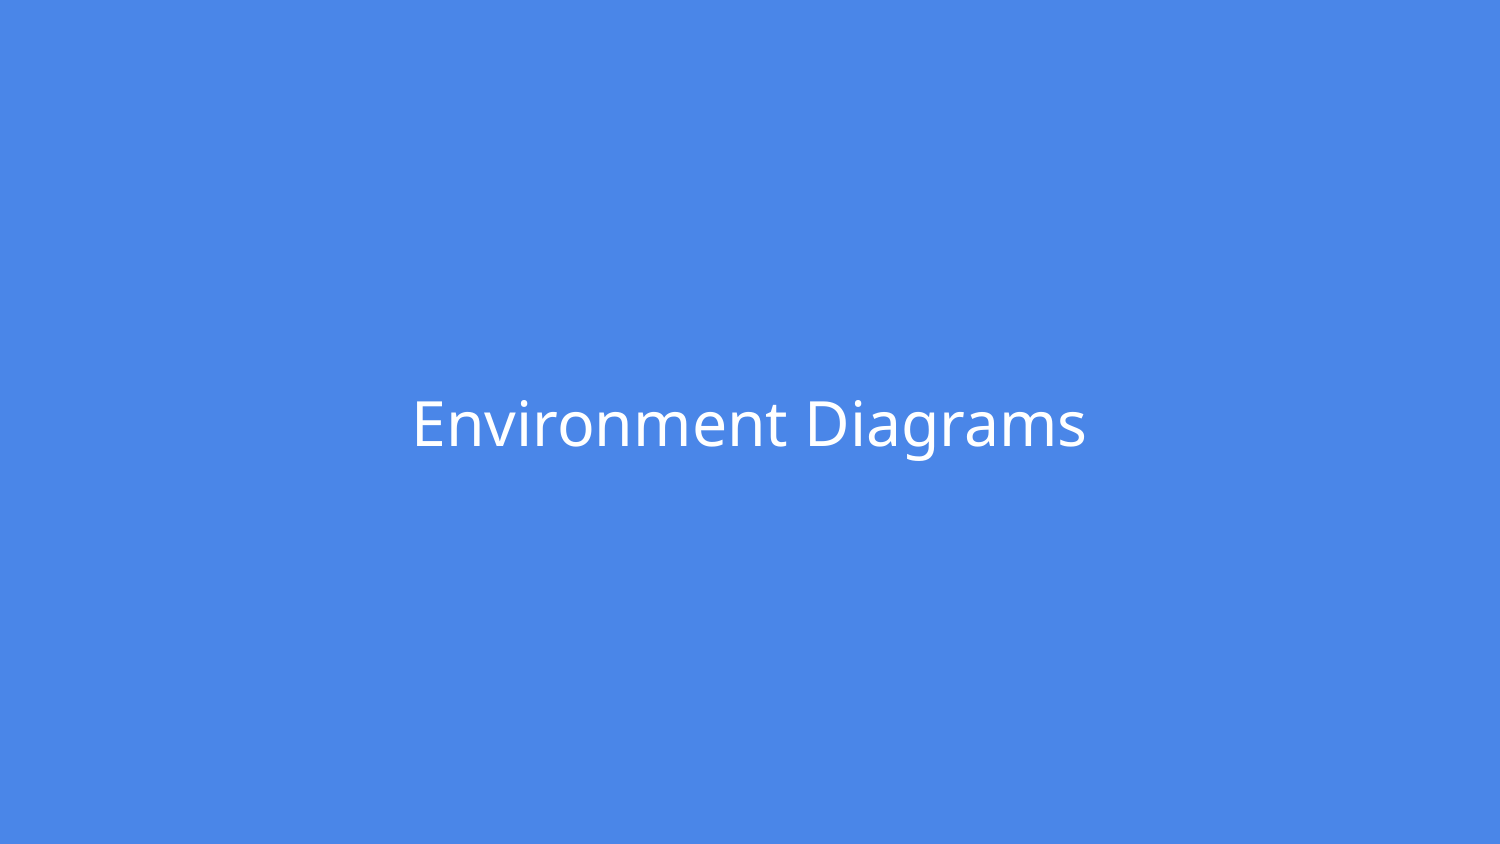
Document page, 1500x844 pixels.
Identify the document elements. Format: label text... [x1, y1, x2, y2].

title Environment Diagrams [51, 352, 1449, 491]
